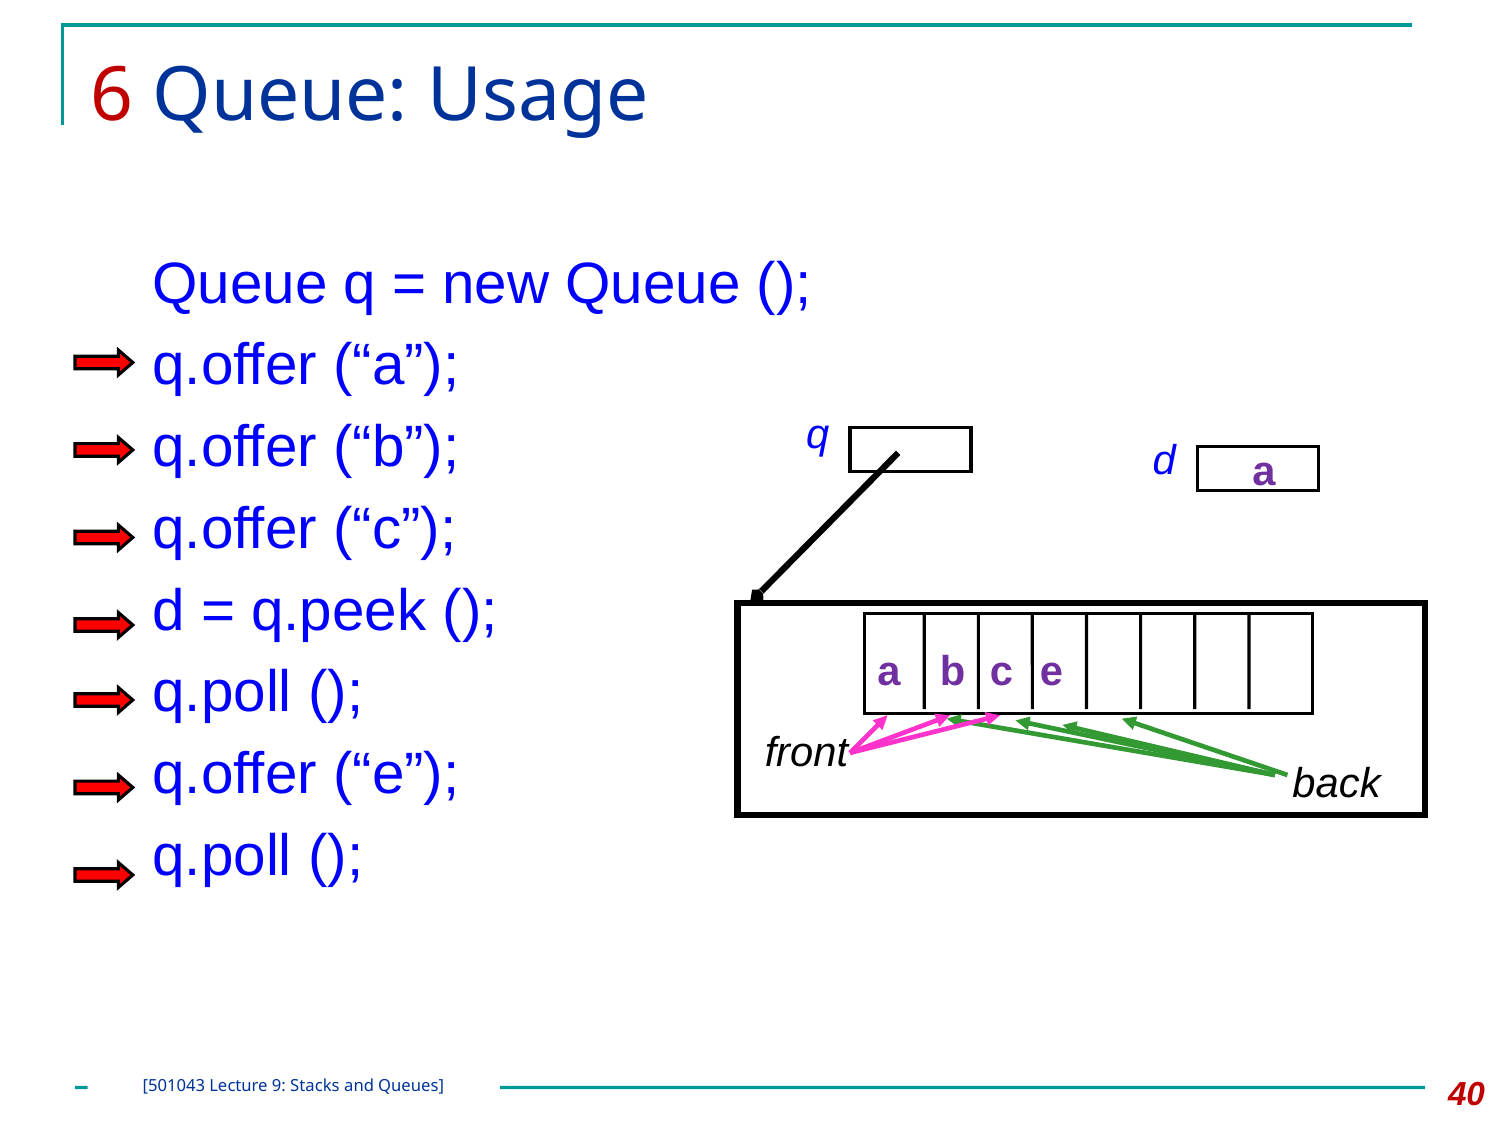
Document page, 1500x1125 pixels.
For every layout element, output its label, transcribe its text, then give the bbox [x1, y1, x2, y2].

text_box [1137, 424, 1319, 491]
text_box [75, 862, 133, 888]
text_box [75, 612, 133, 638]
slide_number 40 [1400, 1065, 1500, 1125]
text_box [75, 525, 133, 550]
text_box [737, 399, 1426, 816]
text_box [75, 774, 133, 800]
text_box [75, 437, 133, 463]
text_box [501043 Lecture 9: Stacks and Queues] [87, 1074, 500, 1100]
text_box [75, 687, 133, 713]
text_box [75, 350, 133, 376]
text_box Queue q = new Queue (); q.offer (“a”); q.offer (“b”); q.offer (“c”); d = q.peek (); q.poll (); q.offer (“e”); q.poll (); [137, 237, 850, 938]
title 6 Queue: Usage [74, 37, 1426, 168]
